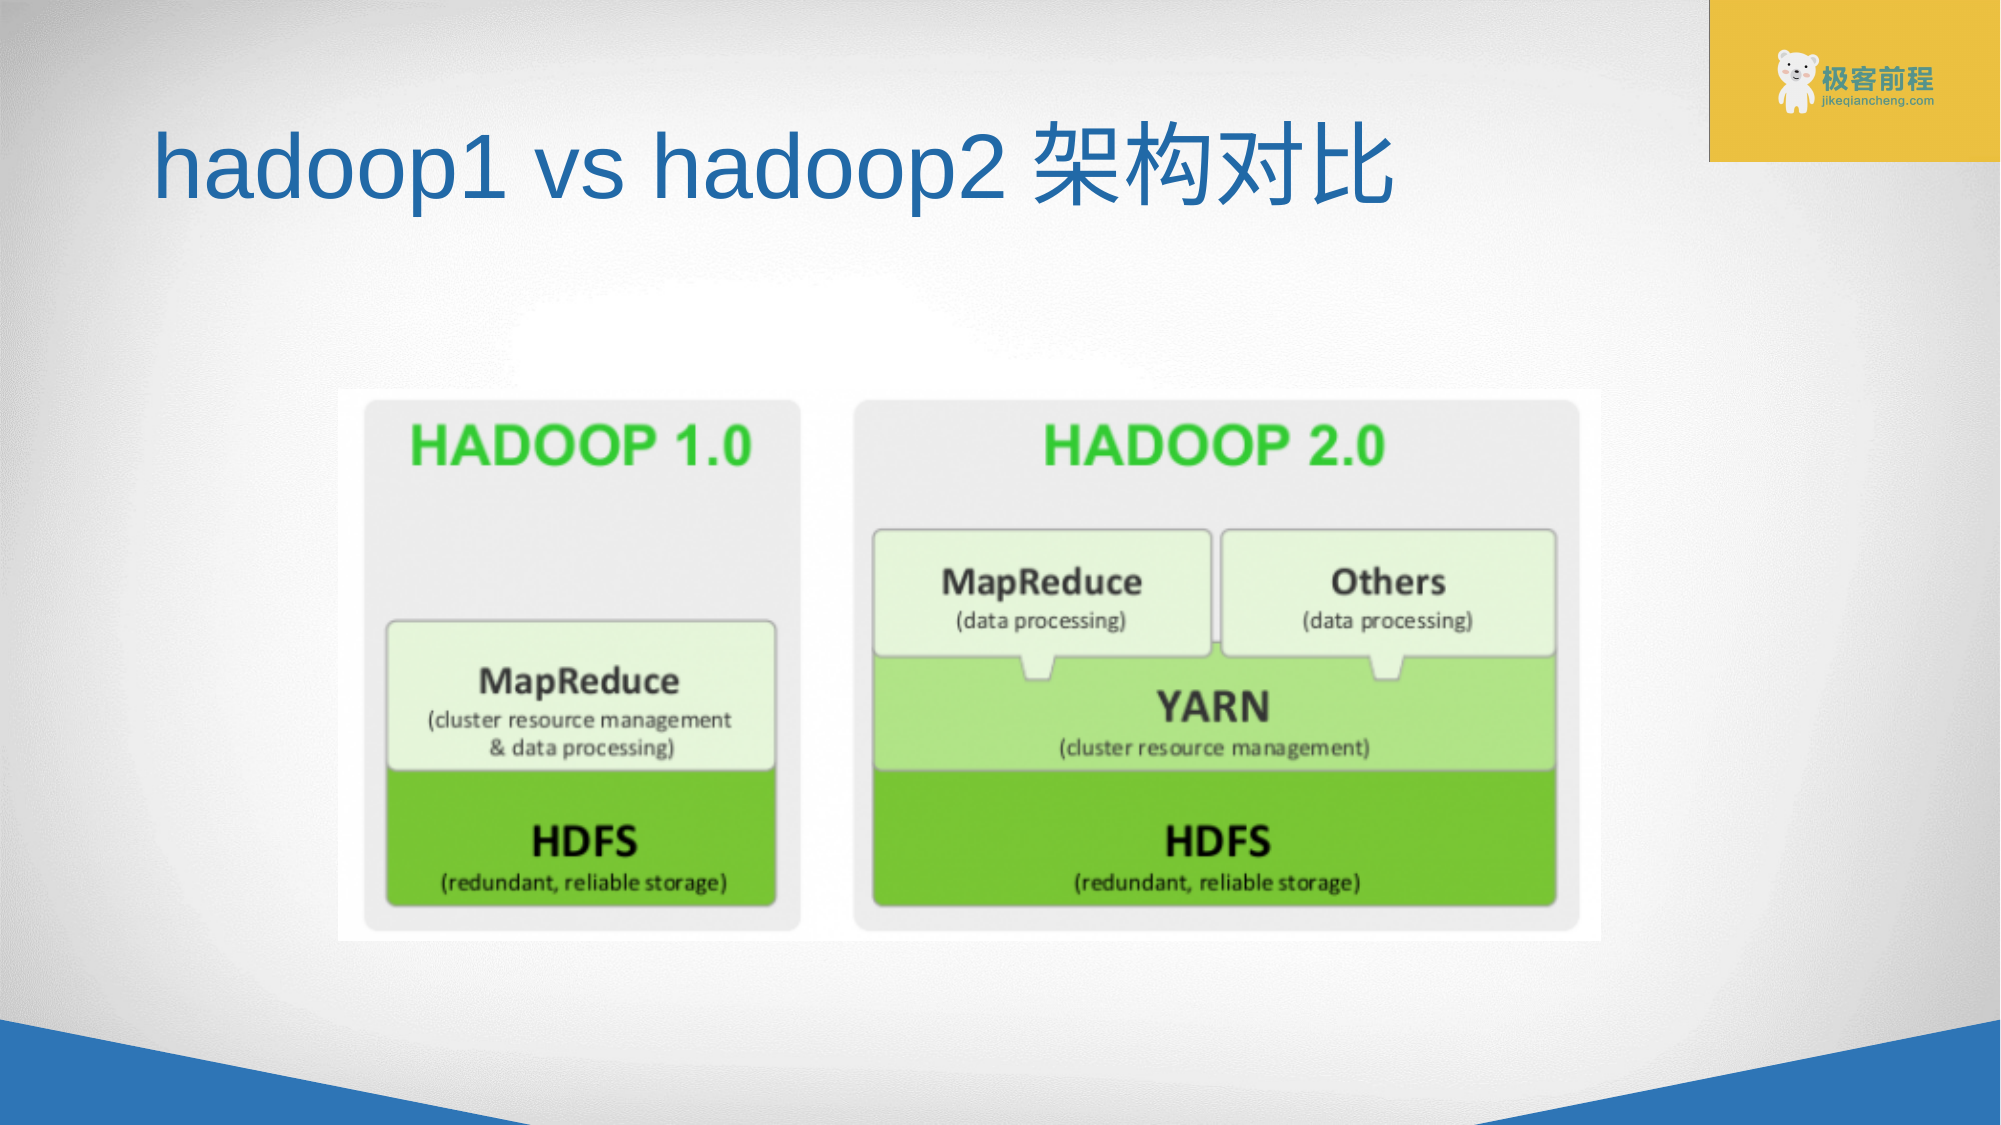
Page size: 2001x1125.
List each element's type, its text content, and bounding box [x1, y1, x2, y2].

picture [0, 0, 2001, 1125]
title hadoop1 vs hadoop2架构对比 [137, 59, 1863, 278]
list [338, 389, 1601, 941]
